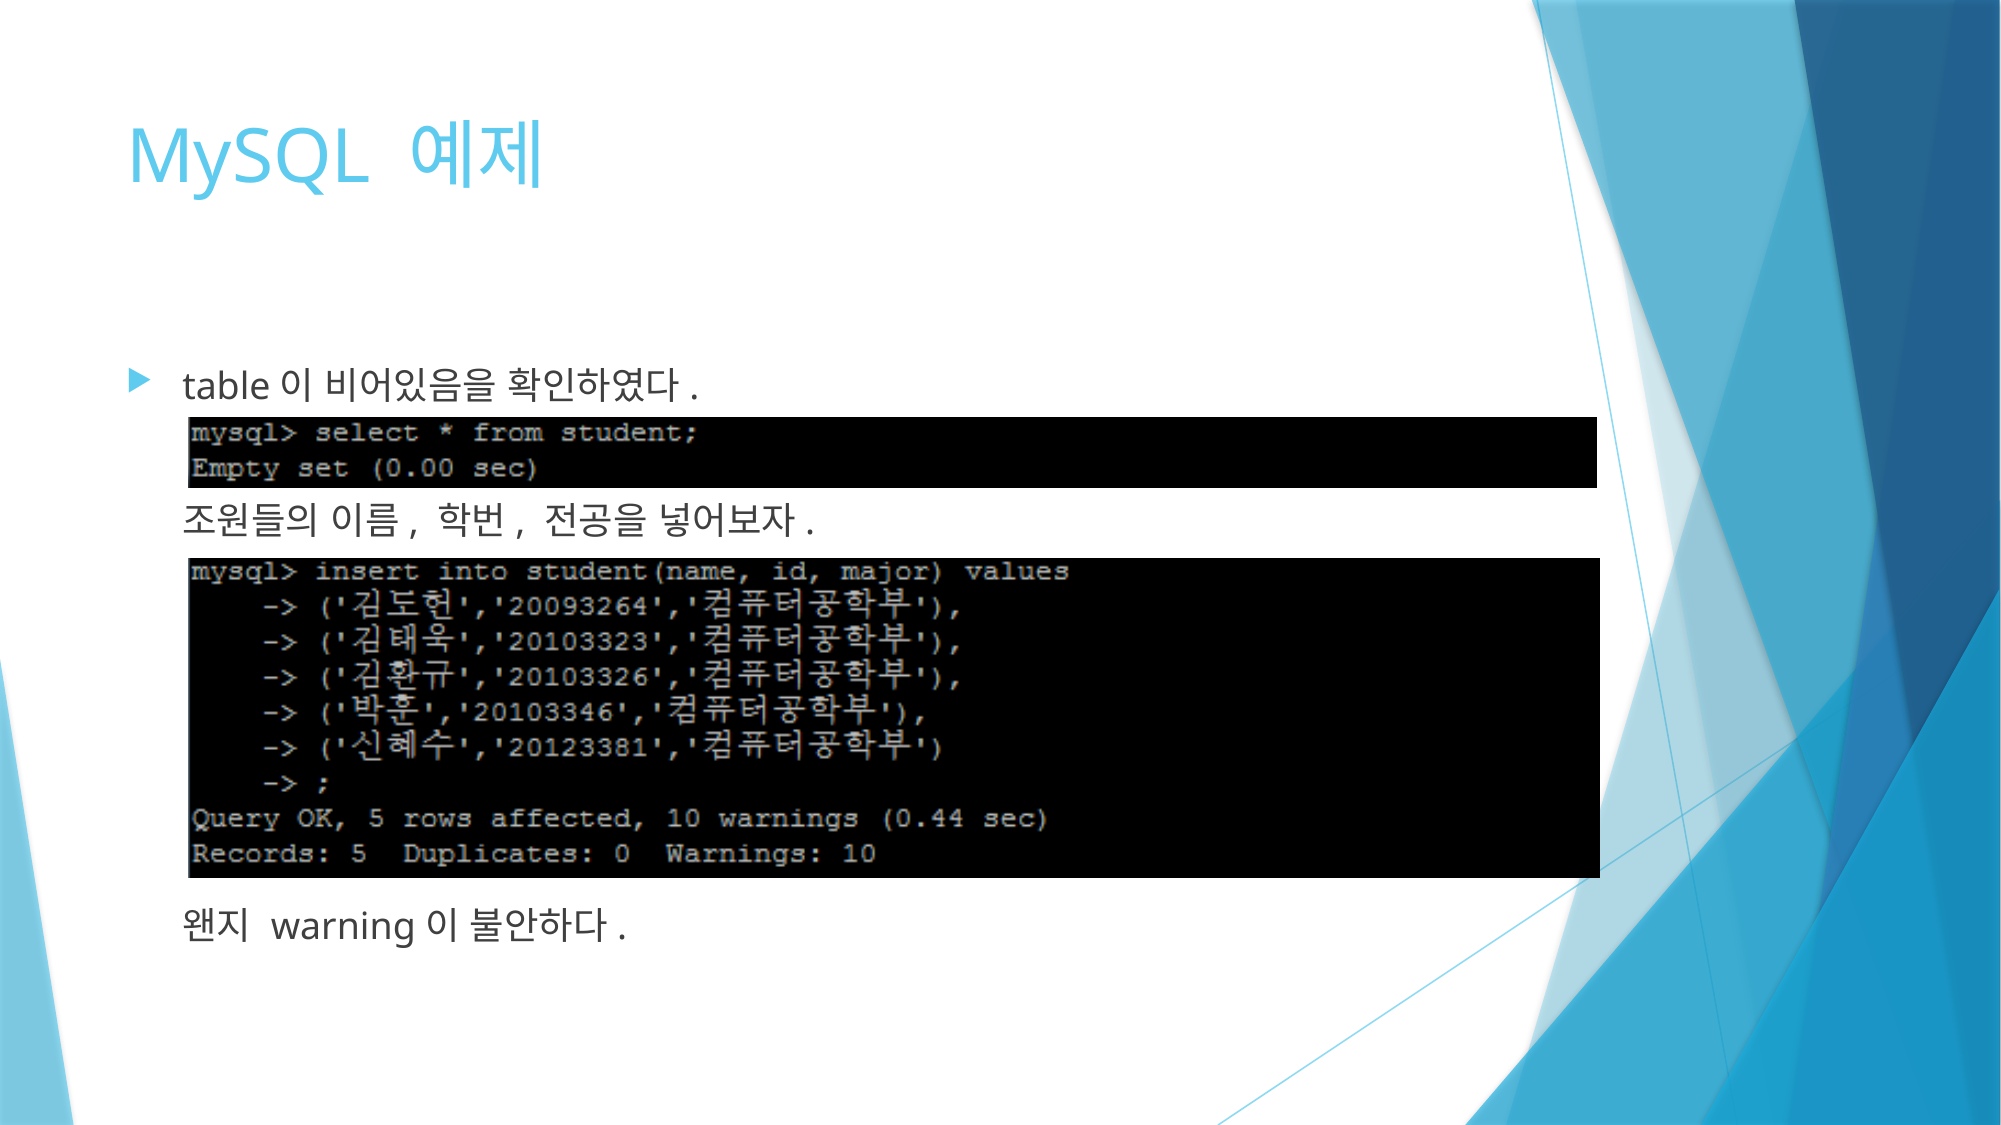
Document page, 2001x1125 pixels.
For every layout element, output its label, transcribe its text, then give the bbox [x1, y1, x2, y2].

title MySQL 예제 [111, 99, 1522, 317]
picture [187, 558, 1600, 878]
picture [187, 417, 1598, 489]
list table이 비어있음을 확인하였다. 조원들의 이름, 학번, 전공을 넣어보자. 왠지 warning이 불안하다. [111, 354, 1684, 992]
